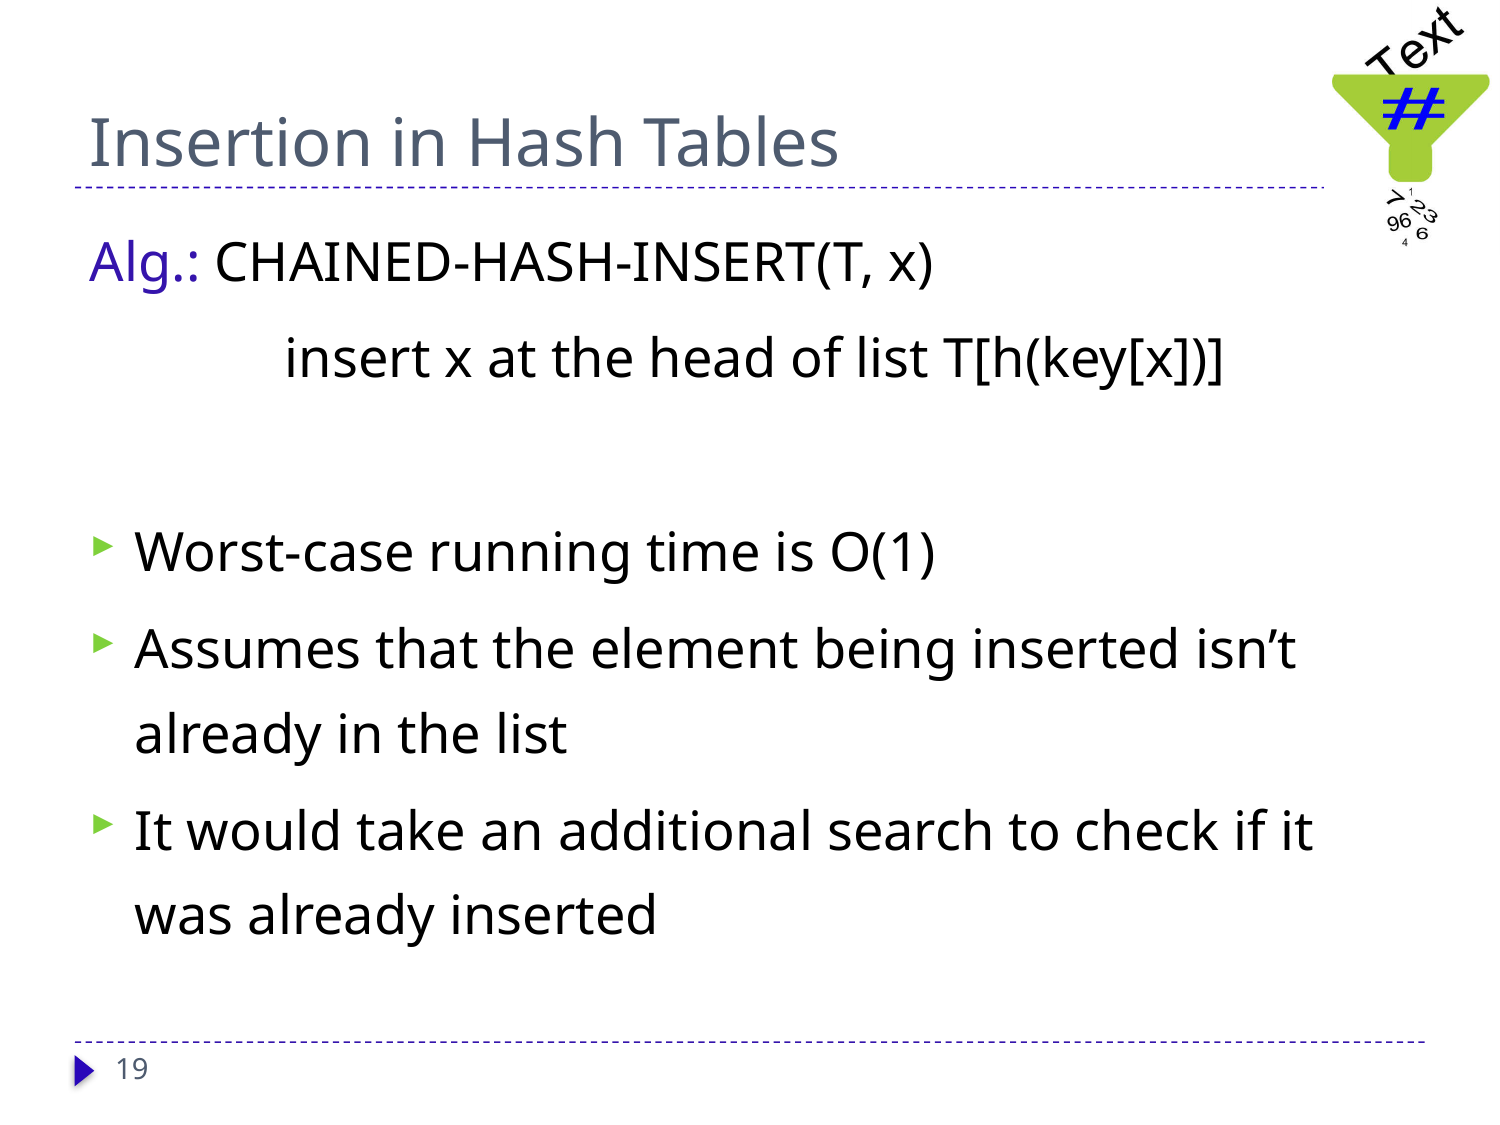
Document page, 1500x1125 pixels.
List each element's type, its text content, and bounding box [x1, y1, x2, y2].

slide_number 19 [100, 1042, 426, 1103]
title Insertion in Hash Tables [75, 24, 1425, 188]
picture [1324, 0, 1500, 255]
list Alg.: CHAINED-HASH-INSERT(T, x) insert x at the head of list T[h(key[x])] Worst-case running time is O(1) Assumes that the element being inserted isn’t already in the list It would take an additional search to check if it was already inserted [75, 200, 1425, 1006]
